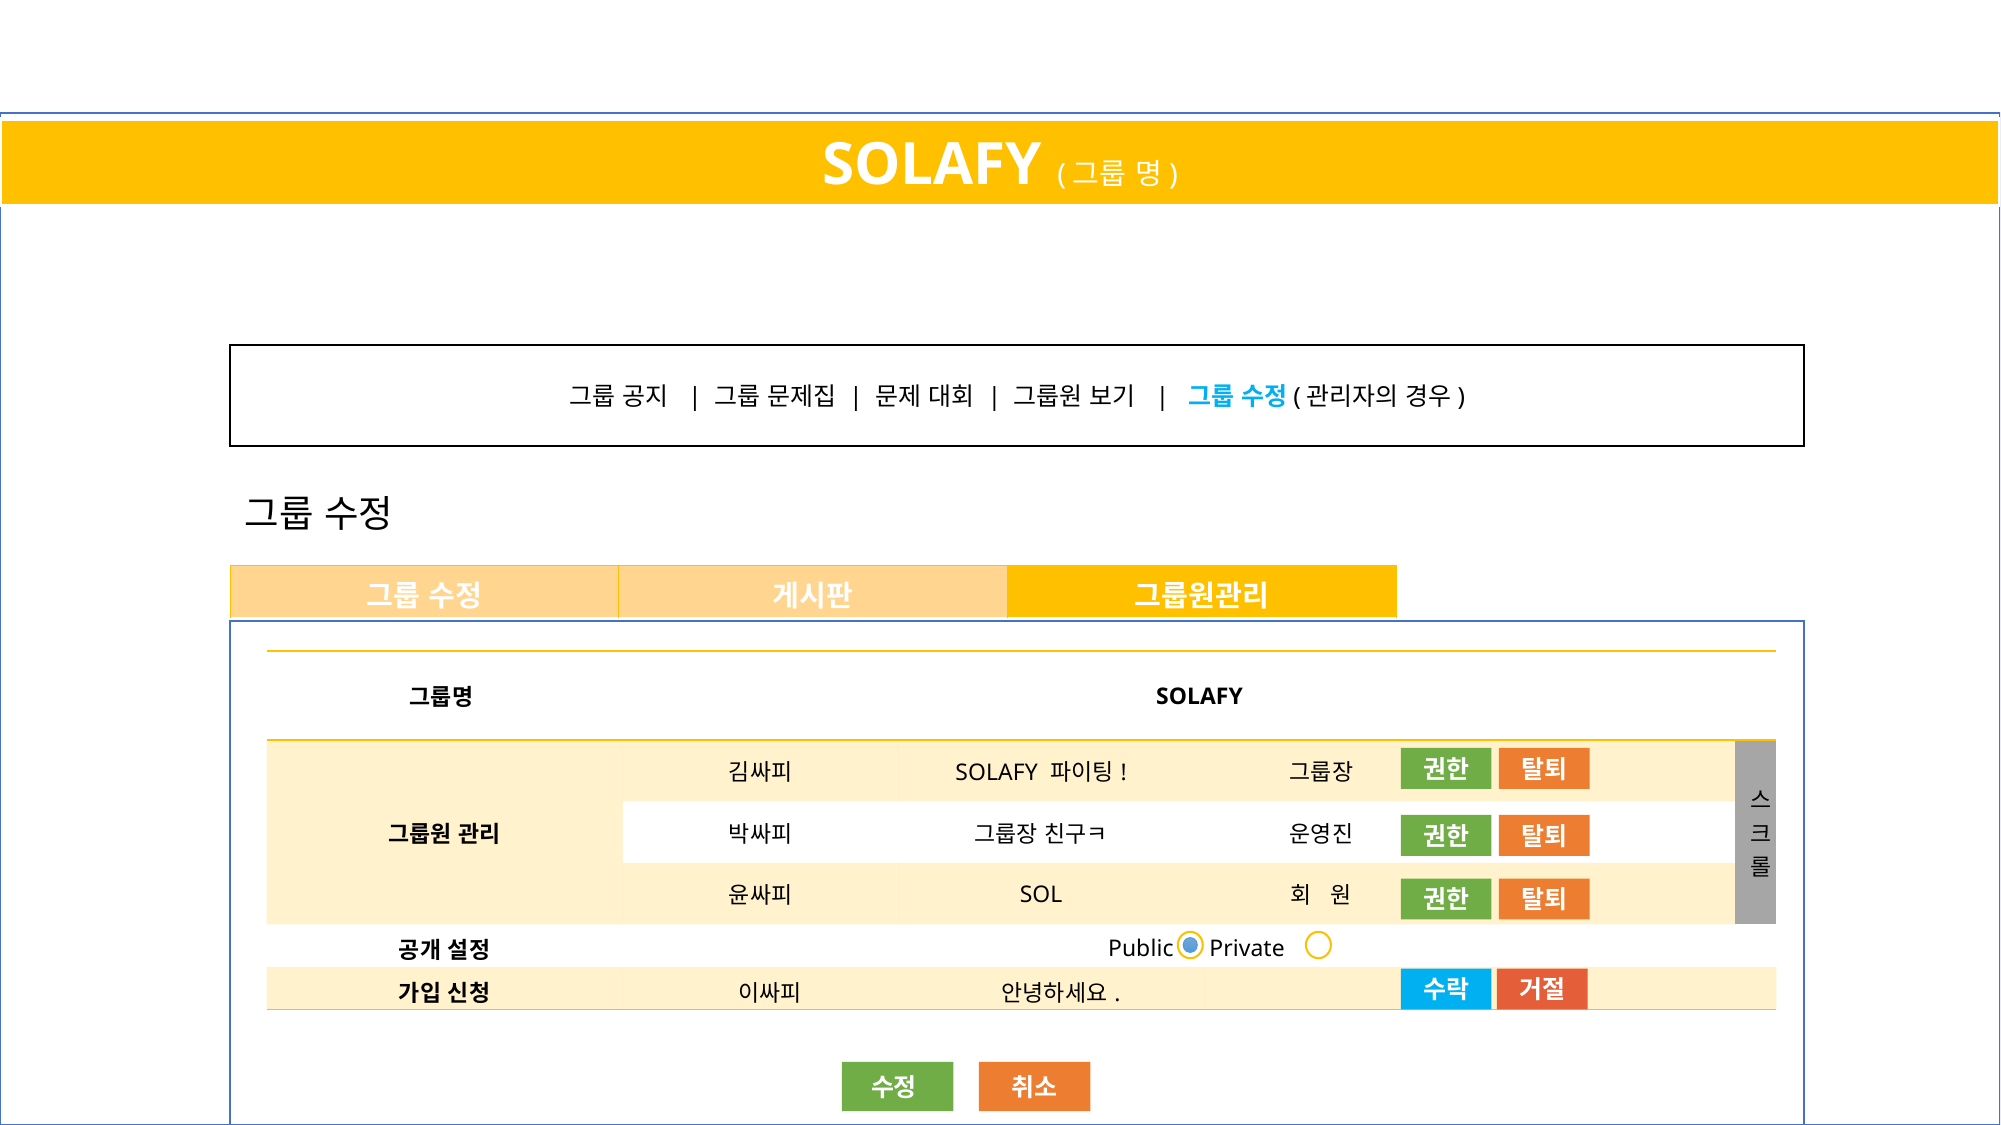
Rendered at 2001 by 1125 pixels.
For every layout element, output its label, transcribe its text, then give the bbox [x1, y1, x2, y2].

table_cell 회 원 [1183, 863, 1459, 924]
table_cell 박싸피 [623, 801, 899, 863]
table_cell 가입 신청 [267, 967, 623, 1009]
text_box [1182, 937, 1198, 953]
text_box 권한 [1400, 878, 1492, 920]
table_cell [1459, 801, 1735, 863]
text_box [1176, 930, 1204, 960]
table_cell 이싸피 [623, 967, 918, 1009]
text_box [229, 620, 1805, 1125]
table_cell Public Private [623, 924, 1776, 967]
table_cell [1459, 741, 1735, 801]
text_box 취소 [978, 1061, 1091, 1112]
table_cell 스 크 롤 [1735, 741, 1776, 924]
text_box 권한 [1400, 814, 1492, 856]
table_cell 그룹장 [1183, 741, 1459, 801]
text_box 거절 [1496, 968, 1588, 1010]
table_header 게시판 [619, 566, 1007, 617]
table_header 그룹 수정 [231, 566, 618, 617]
text_box 권한 [1400, 747, 1492, 789]
table_cell 공개 설정 [267, 924, 623, 967]
table_cell 그룹원 관리 [267, 741, 623, 924]
table_header 그룹원관리 [1008, 566, 1396, 617]
table_cell 안녕하세요. [918, 967, 1204, 1009]
table_cell SOLAFY 파이팅! [899, 741, 1183, 801]
table_header SOLAFY [623, 652, 1776, 739]
table_cell 김싸피 [623, 741, 899, 801]
table_cell SOL [899, 863, 1183, 924]
text_box 수정 [841, 1061, 954, 1112]
table_cell 윤싸피 [623, 863, 899, 924]
table_header 그룹명 [267, 652, 623, 739]
text_box SOLAFY (그룹 명) [0, 117, 2000, 207]
table_cell 그룹장 친구ㅋ [899, 801, 1183, 863]
text_box 수락 [1400, 968, 1492, 1010]
table_cell [1459, 863, 1735, 924]
table_cell [1490, 967, 1776, 1009]
text_box [1304, 930, 1332, 960]
text_box 탈퇴 [1498, 747, 1590, 789]
text_box 그룹 수정 [229, 482, 1805, 620]
table_cell 운영진 [1183, 801, 1459, 863]
text_box 탈퇴 [1498, 878, 1590, 920]
text_box 탈퇴 [1498, 814, 1590, 856]
text_box 그룹 공지 | 그룹 문제집 | 문제 대회 | 그룹원 보기 | 그룹 수정(관리자의 경우) [229, 344, 1805, 447]
table_cell [1204, 967, 1490, 1009]
